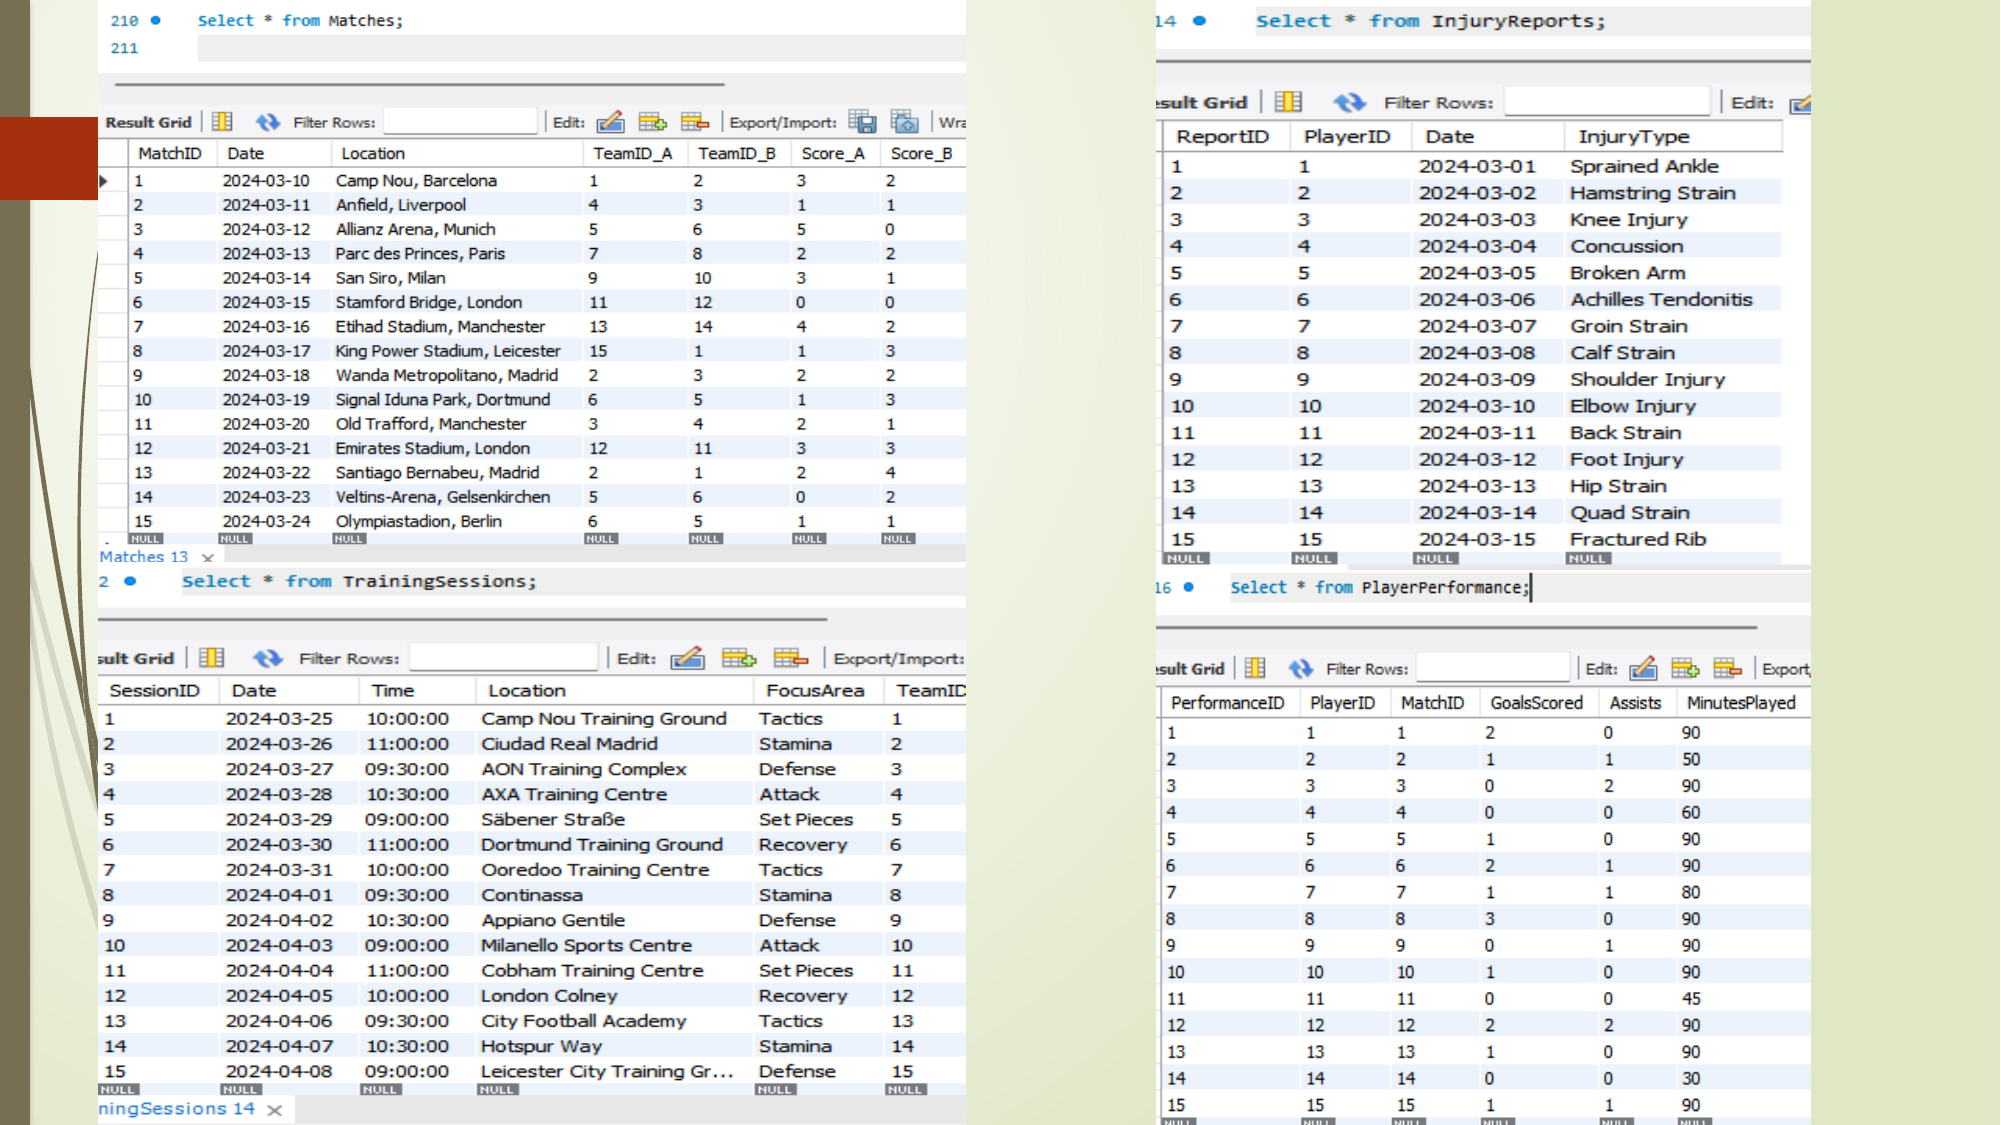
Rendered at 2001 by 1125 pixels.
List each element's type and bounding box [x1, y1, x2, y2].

picture [1155, 0, 1812, 1125]
picture [98, 0, 966, 1125]
